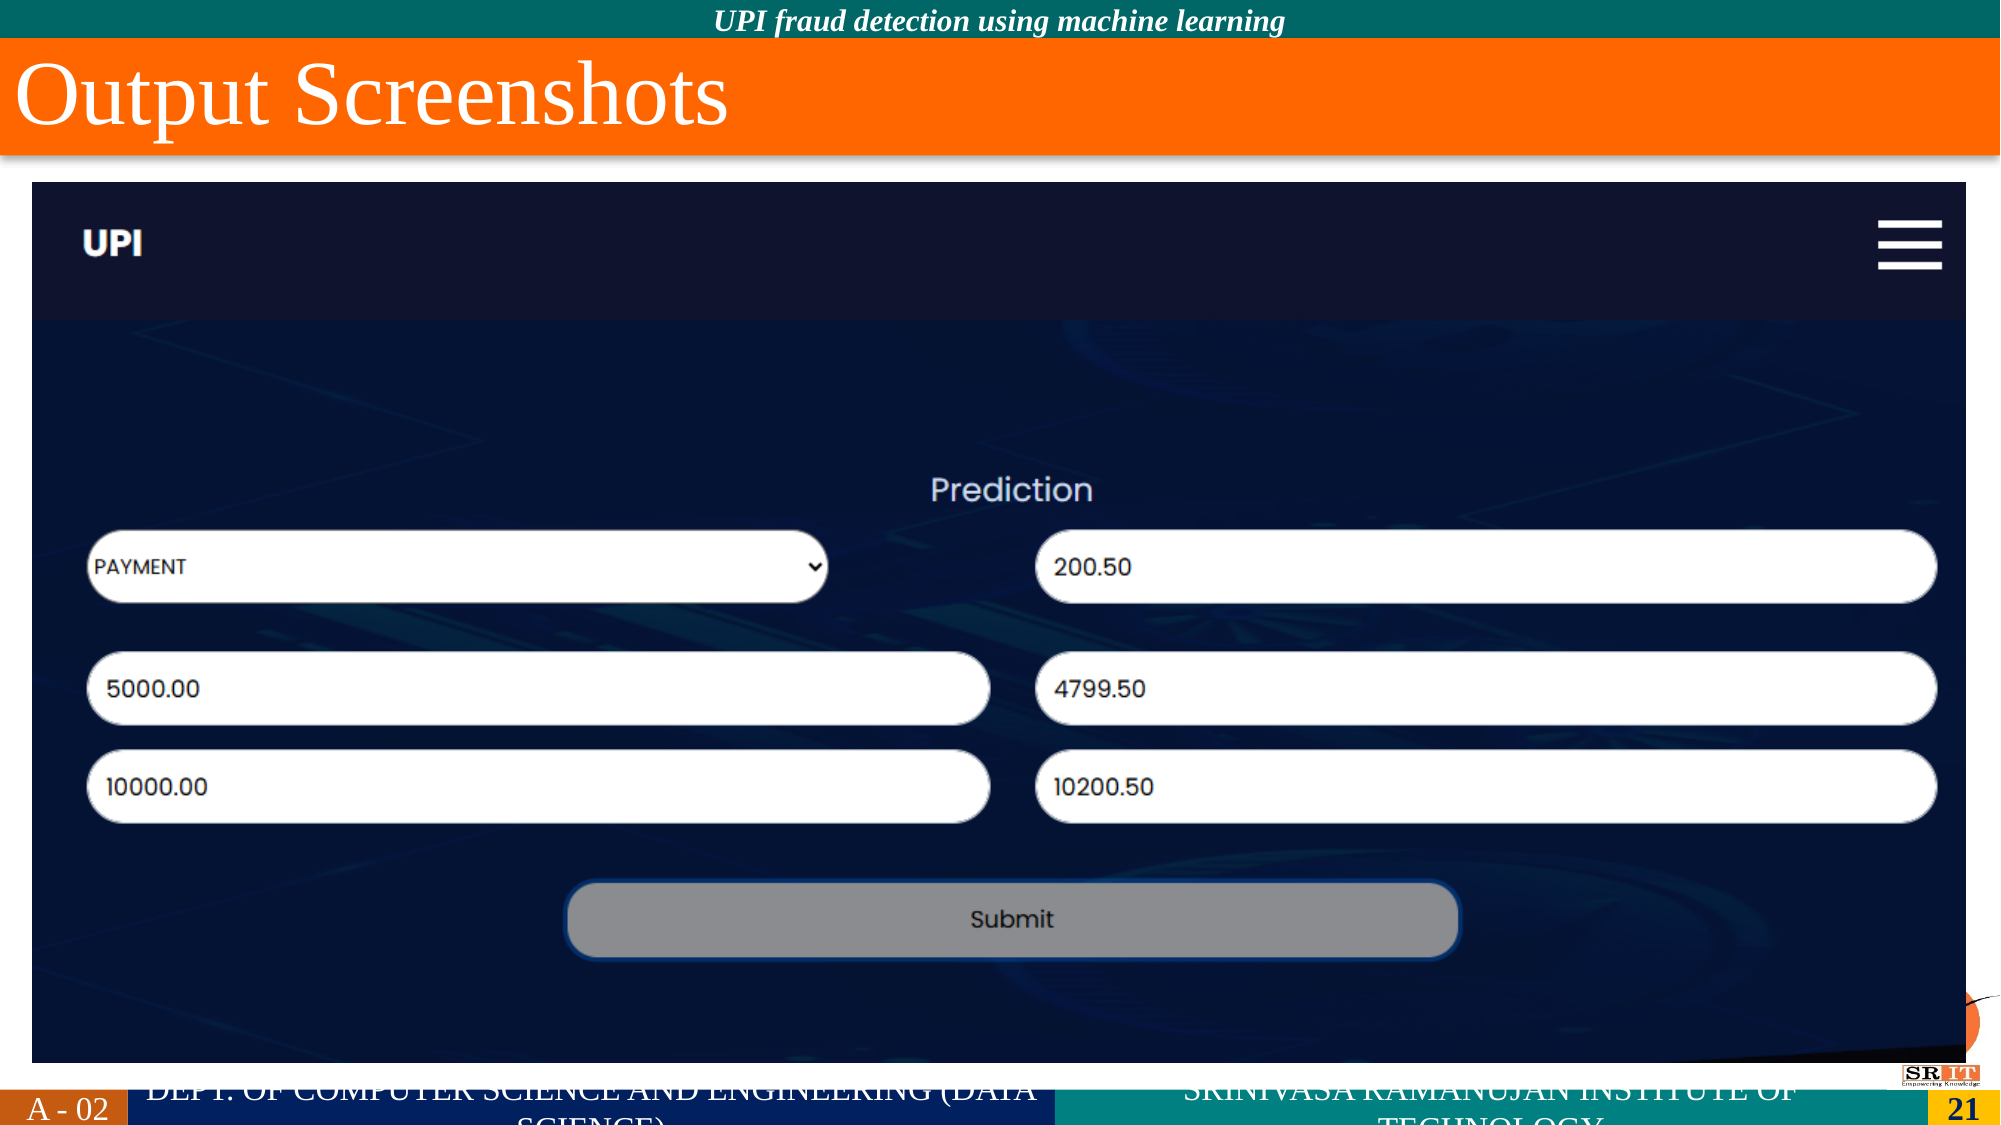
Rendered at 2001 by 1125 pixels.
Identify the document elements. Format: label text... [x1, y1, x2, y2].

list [32, 182, 1966, 1063]
picture [1887, 977, 2000, 1090]
title Output Screenshots [0, 38, 2000, 156]
